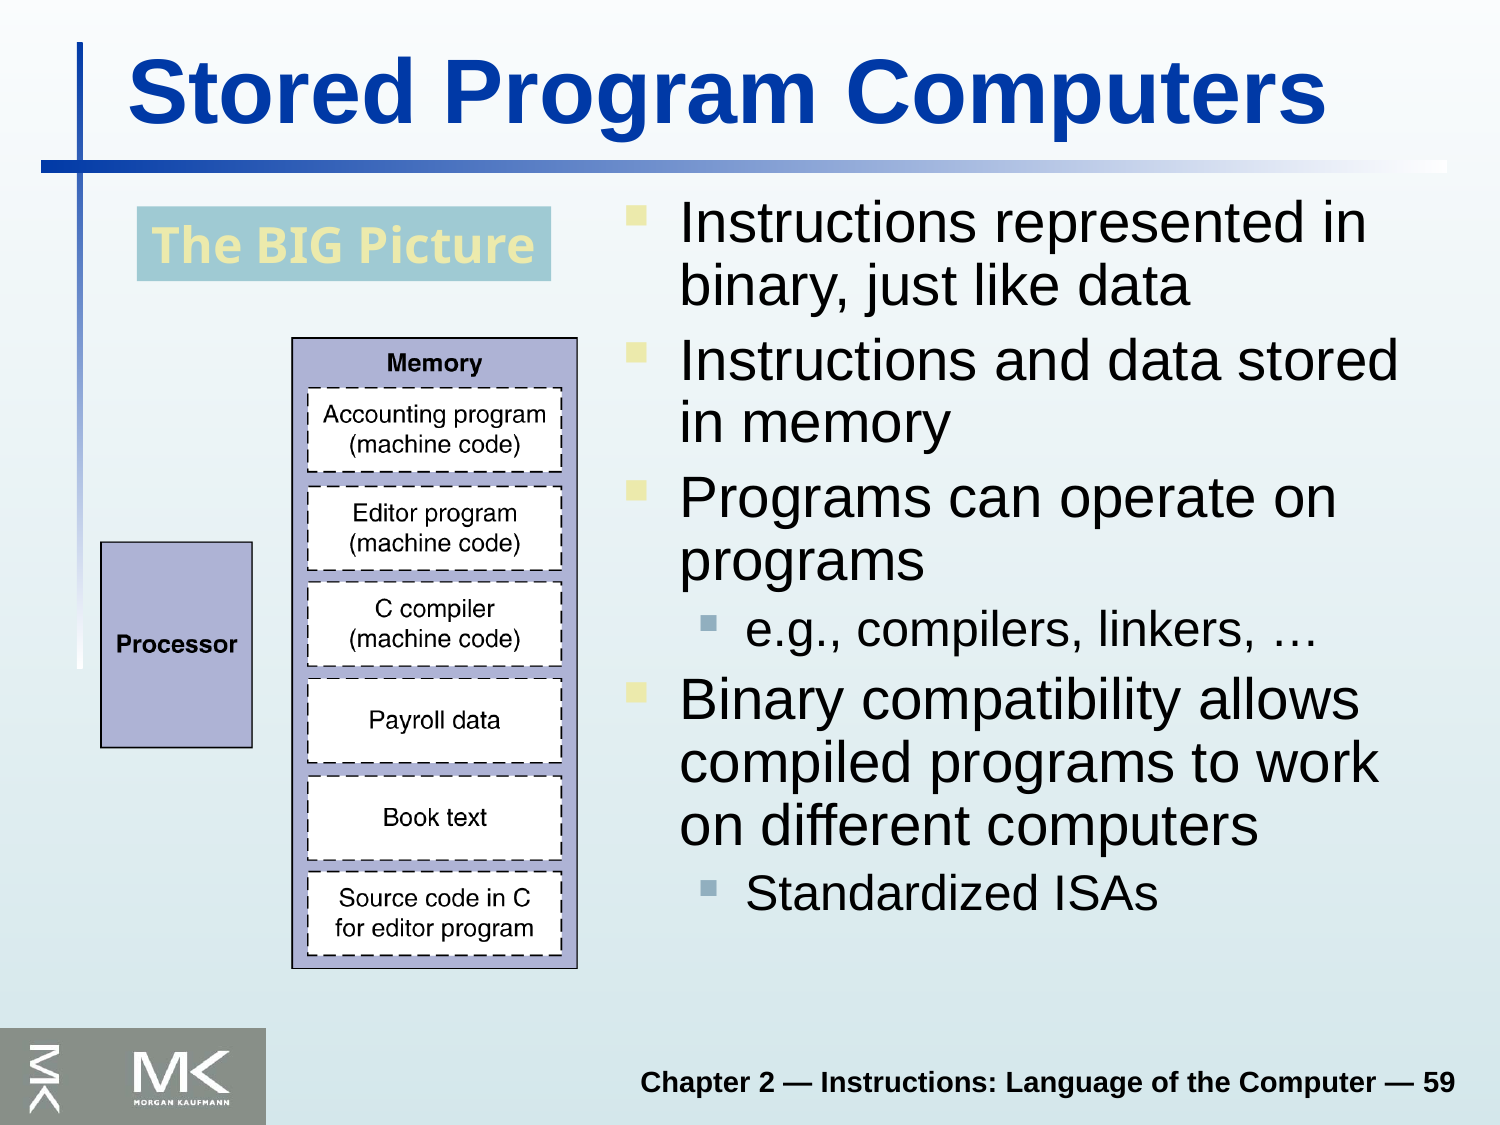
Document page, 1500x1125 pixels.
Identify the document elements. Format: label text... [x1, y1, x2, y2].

title Stored Program Computers [112, 23, 1468, 149]
picture [0, 1028, 266, 1125]
list Instructions represented in binary, just like data Instructions and data stored in memory Programs can operate on programs e.g., compilers, linkers, … Binary compatibility allows compiled programs to work on different computers Standardized ISAs [608, 184, 1469, 1024]
picture [100, 337, 578, 970]
text_box The BIG Picture [136, 206, 552, 282]
footer Chapter 2 — Instructions: Language of the Computer — 59 [277, 1046, 1471, 1106]
